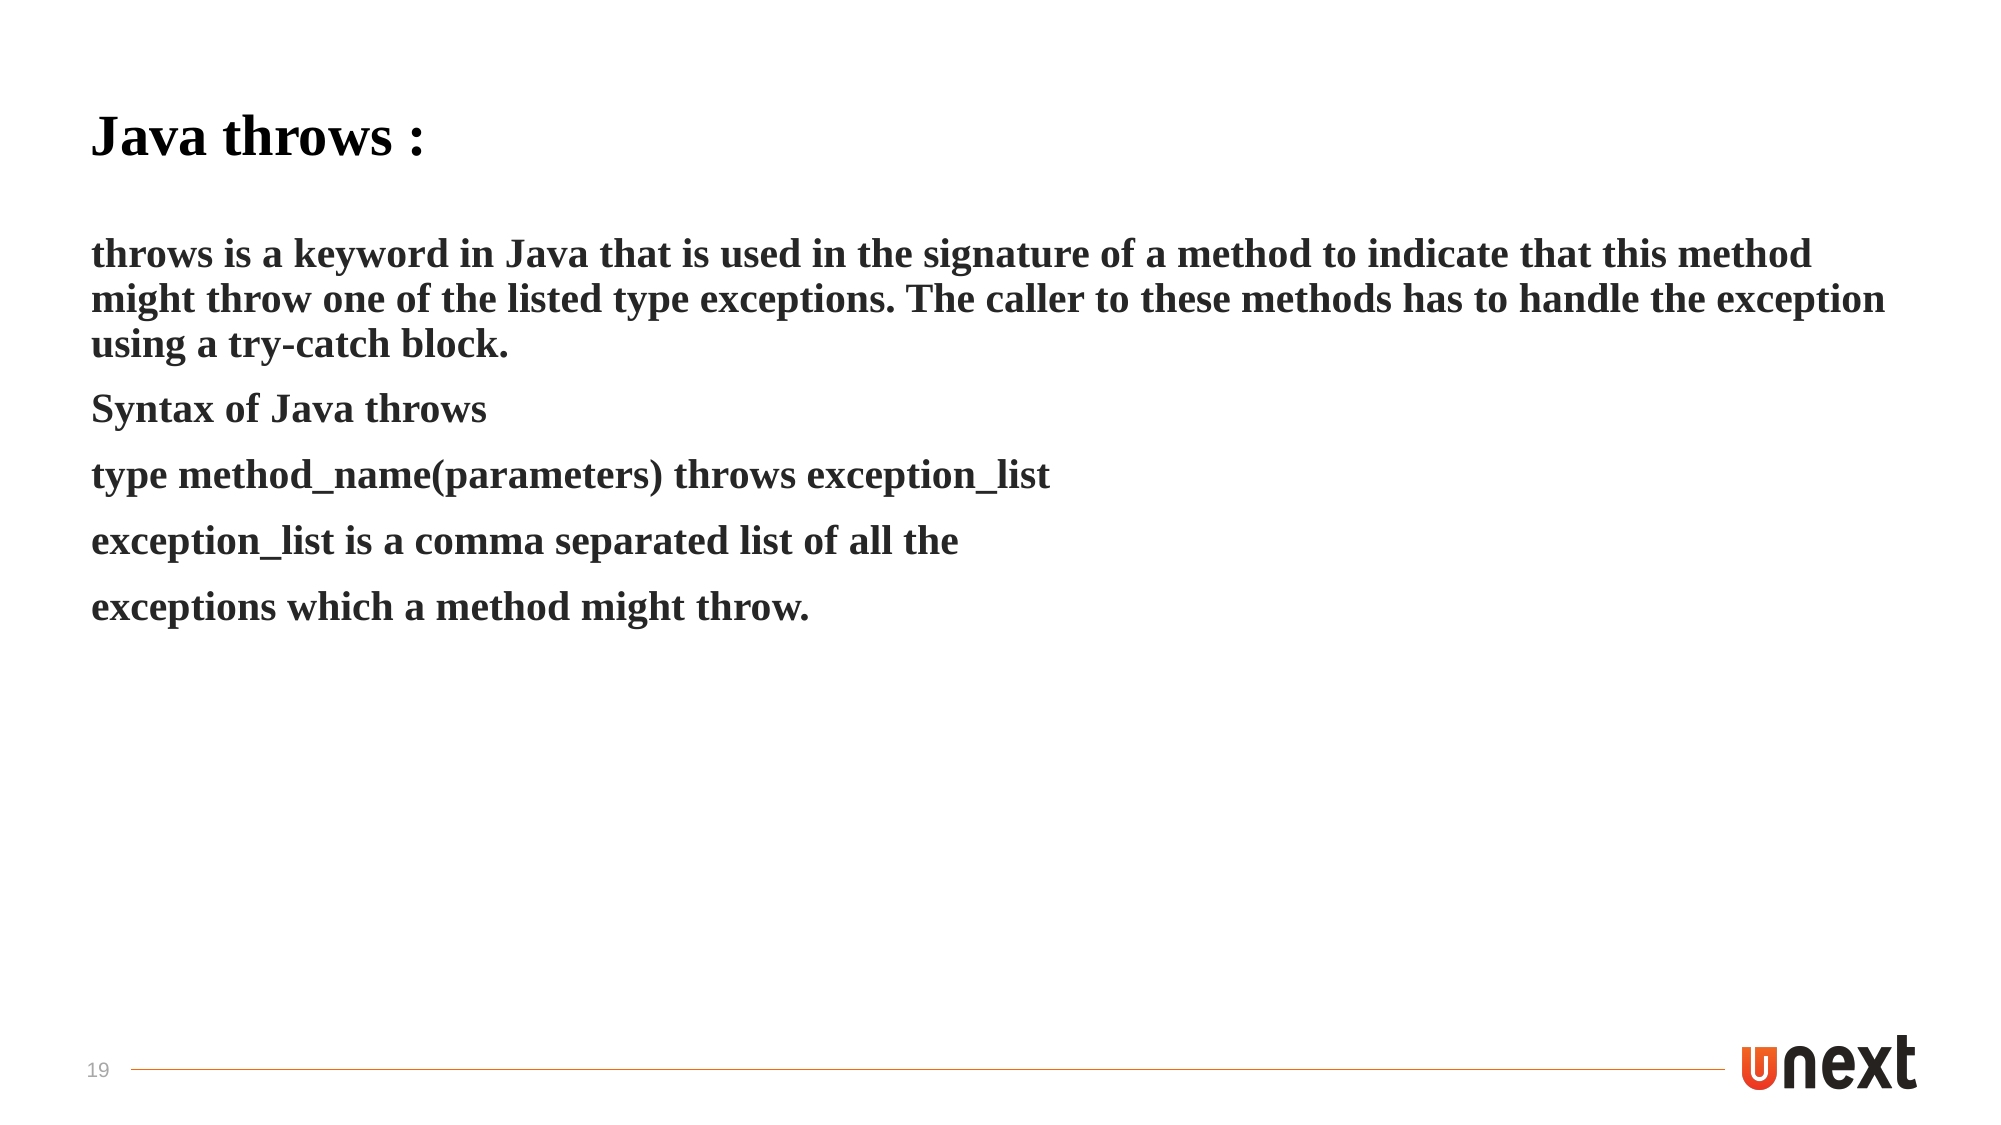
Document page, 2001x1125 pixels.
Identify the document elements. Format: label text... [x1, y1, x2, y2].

picture [1742, 1035, 1917, 1090]
title Java throws : [76, 78, 1924, 196]
list throws is a keyword in Java that is used in the signature of a method to indicate that this method might throw one of the listed type exceptions. The caller to these methods has to handle the exception using a try-catch block. Syntax of Java throws type method_name(parameters) throws exception_list exception_list is a comma separated list of all the exceptions which a method might throw. [76, 223, 1924, 761]
slide_number 19 [48, 1047, 110, 1091]
